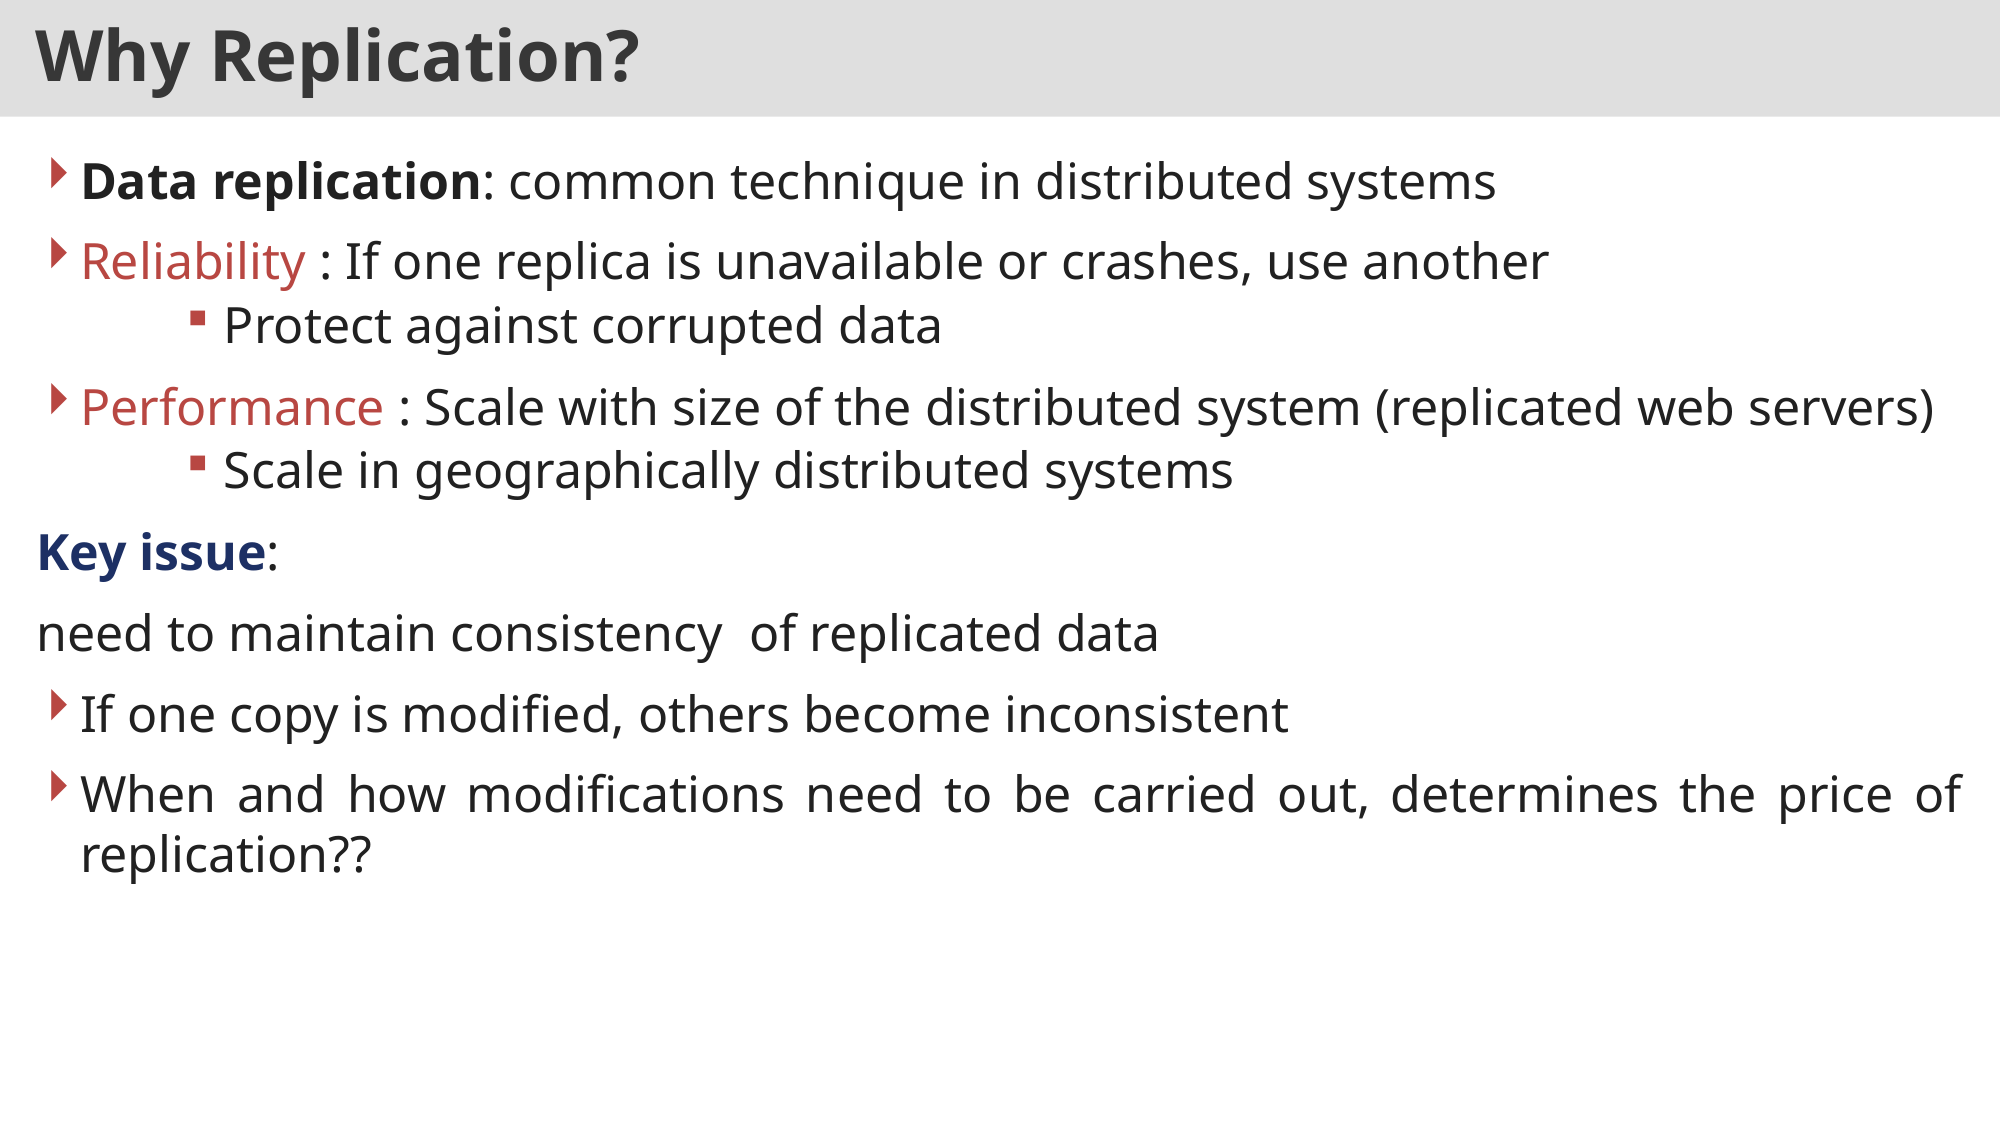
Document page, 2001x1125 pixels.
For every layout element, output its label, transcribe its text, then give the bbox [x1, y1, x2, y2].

title Why Replication? [0, 0, 2000, 117]
list Data replication: common technique in distributed systems Reliability : If one replica is unavailable or crashes, use another Protect against corrupted data Performance : Scale with size of the distributed system (replicated web servers) Scale in geographically distributed systems Key issue: need to maintain consistency of replicated data If one copy is modified, others become inconsistent When and how modifications need to be carried out, determines the price of replication?? [21, 141, 1979, 1059]
